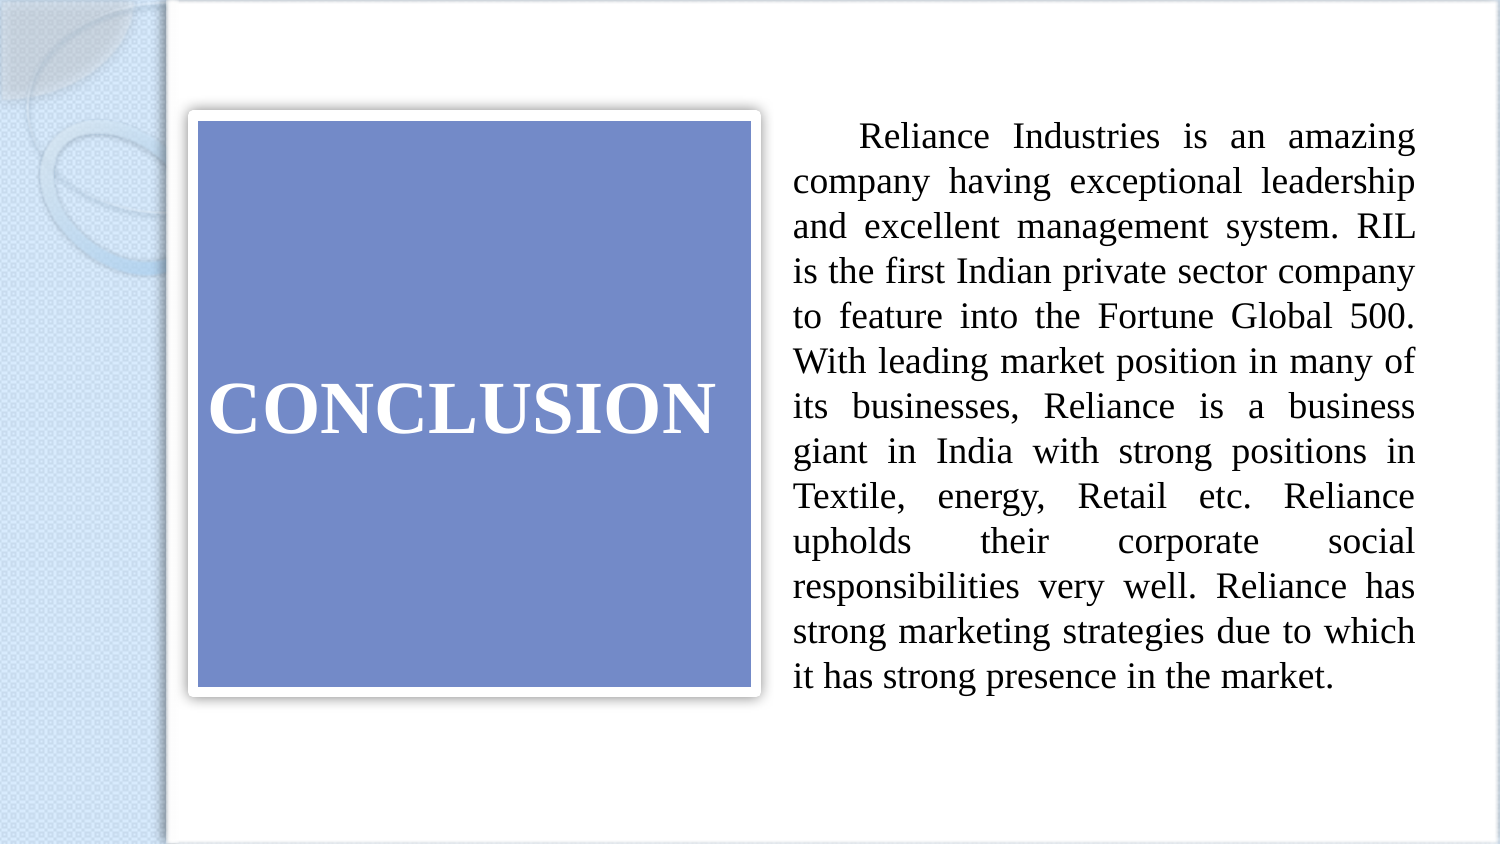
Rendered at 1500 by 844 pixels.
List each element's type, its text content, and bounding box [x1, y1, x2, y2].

list Reliance Industries is an amazing company having exceptional leadership and excellent management system. RIL is the first Indian private sector company to feature into the Fortune Global 500. With leading market position in many of its businesses, Reliance is a business giant in India with strong positions in Textile, energy, Retail etc. Reliance upholds their corporate social responsibilities very well. Reliance has strong marketing strategies due to which it has strong presence in the market. [718, 104, 1432, 762]
title CONCLUSION [188, 110, 718, 697]
